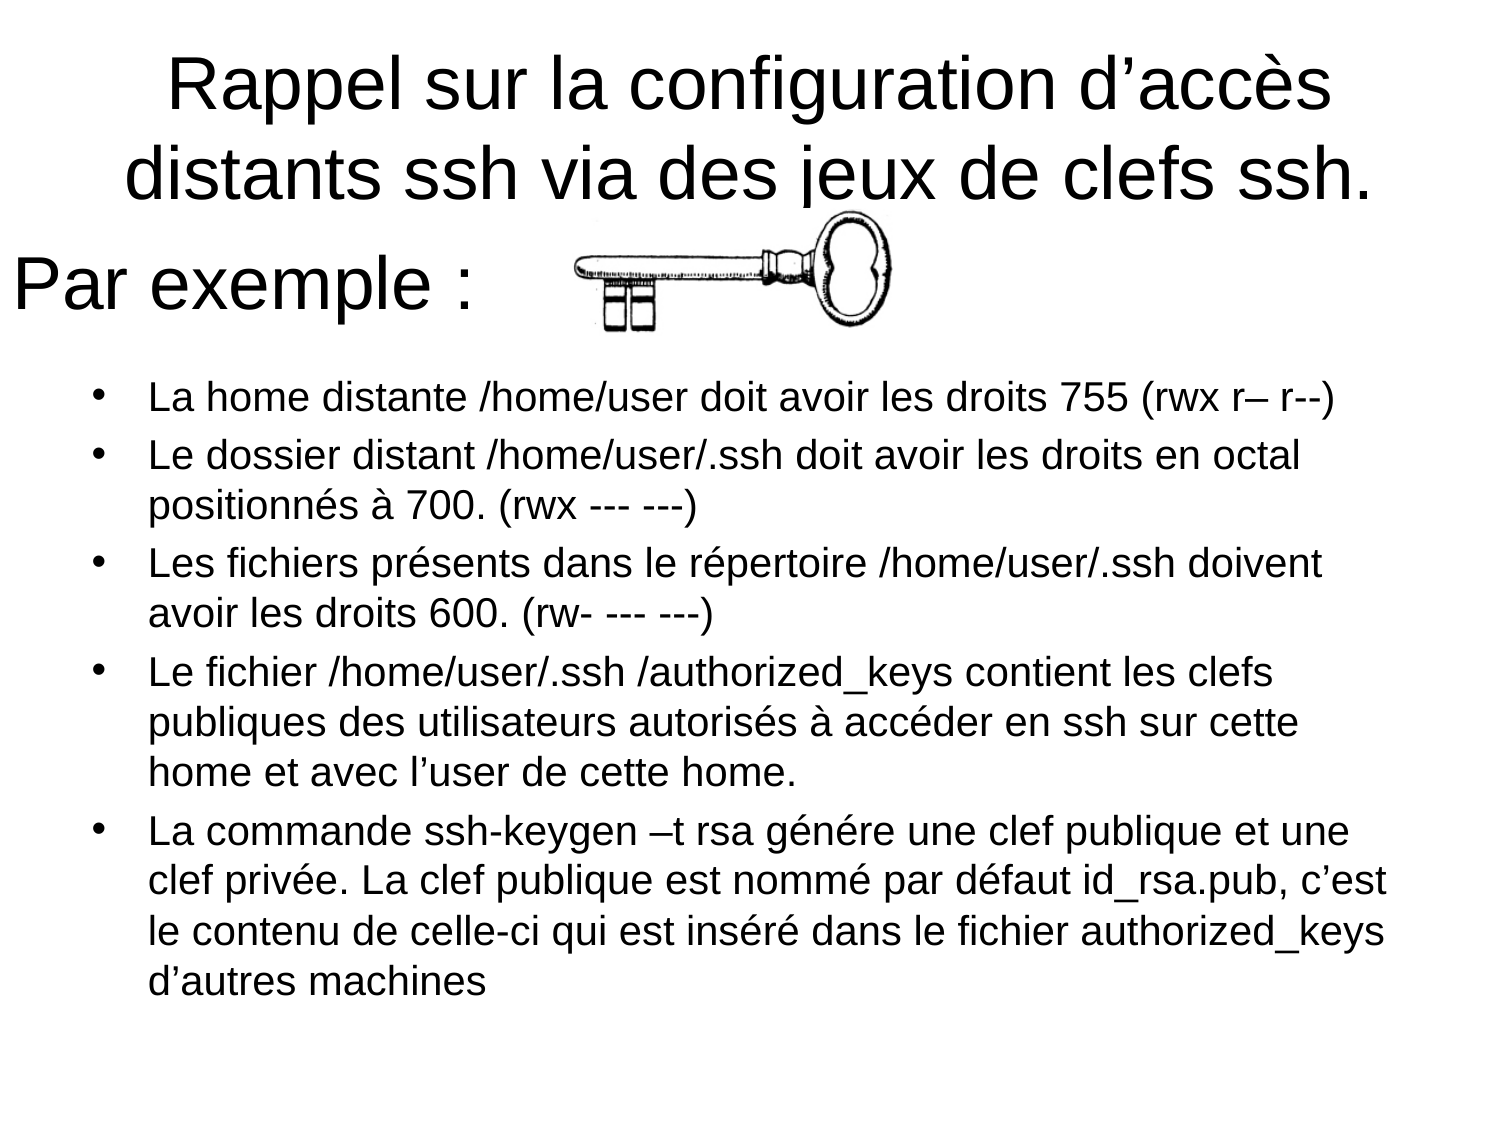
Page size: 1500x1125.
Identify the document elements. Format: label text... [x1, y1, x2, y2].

title Rappel sur la configuration d’accès distants ssh via des jeux de clefs ssh. [75, 30, 1425, 219]
picture [572, 207, 895, 338]
list La home distante /home/user doit avoir les droits 755 (rwx r– r--) Le dossier distant /home/user/.ssh doit avoir les droits en octal positionnés à 700. (rwx --- ---) Les fichiers présents dans le répertoire /home/user/.ssh doivent avoir les droits 600. (rw- --- ---) Le fichier /home/user/.ssh /authorized_keys contient les clefs publiques des utilisateurs autorisés à accéder en ssh sur cette home et avec l’user de cette home. La commande ssh-keygen –t rsa génére une clef publique et une clef privée. La clef publique est nommé par défaut id_rsa.pub, c’est le contenu de celle-ci qui est inséré dans le fichier authorized_keys d’autres machines [76, 361, 1427, 1105]
text_box Par exemple : [0, 185, 919, 374]
